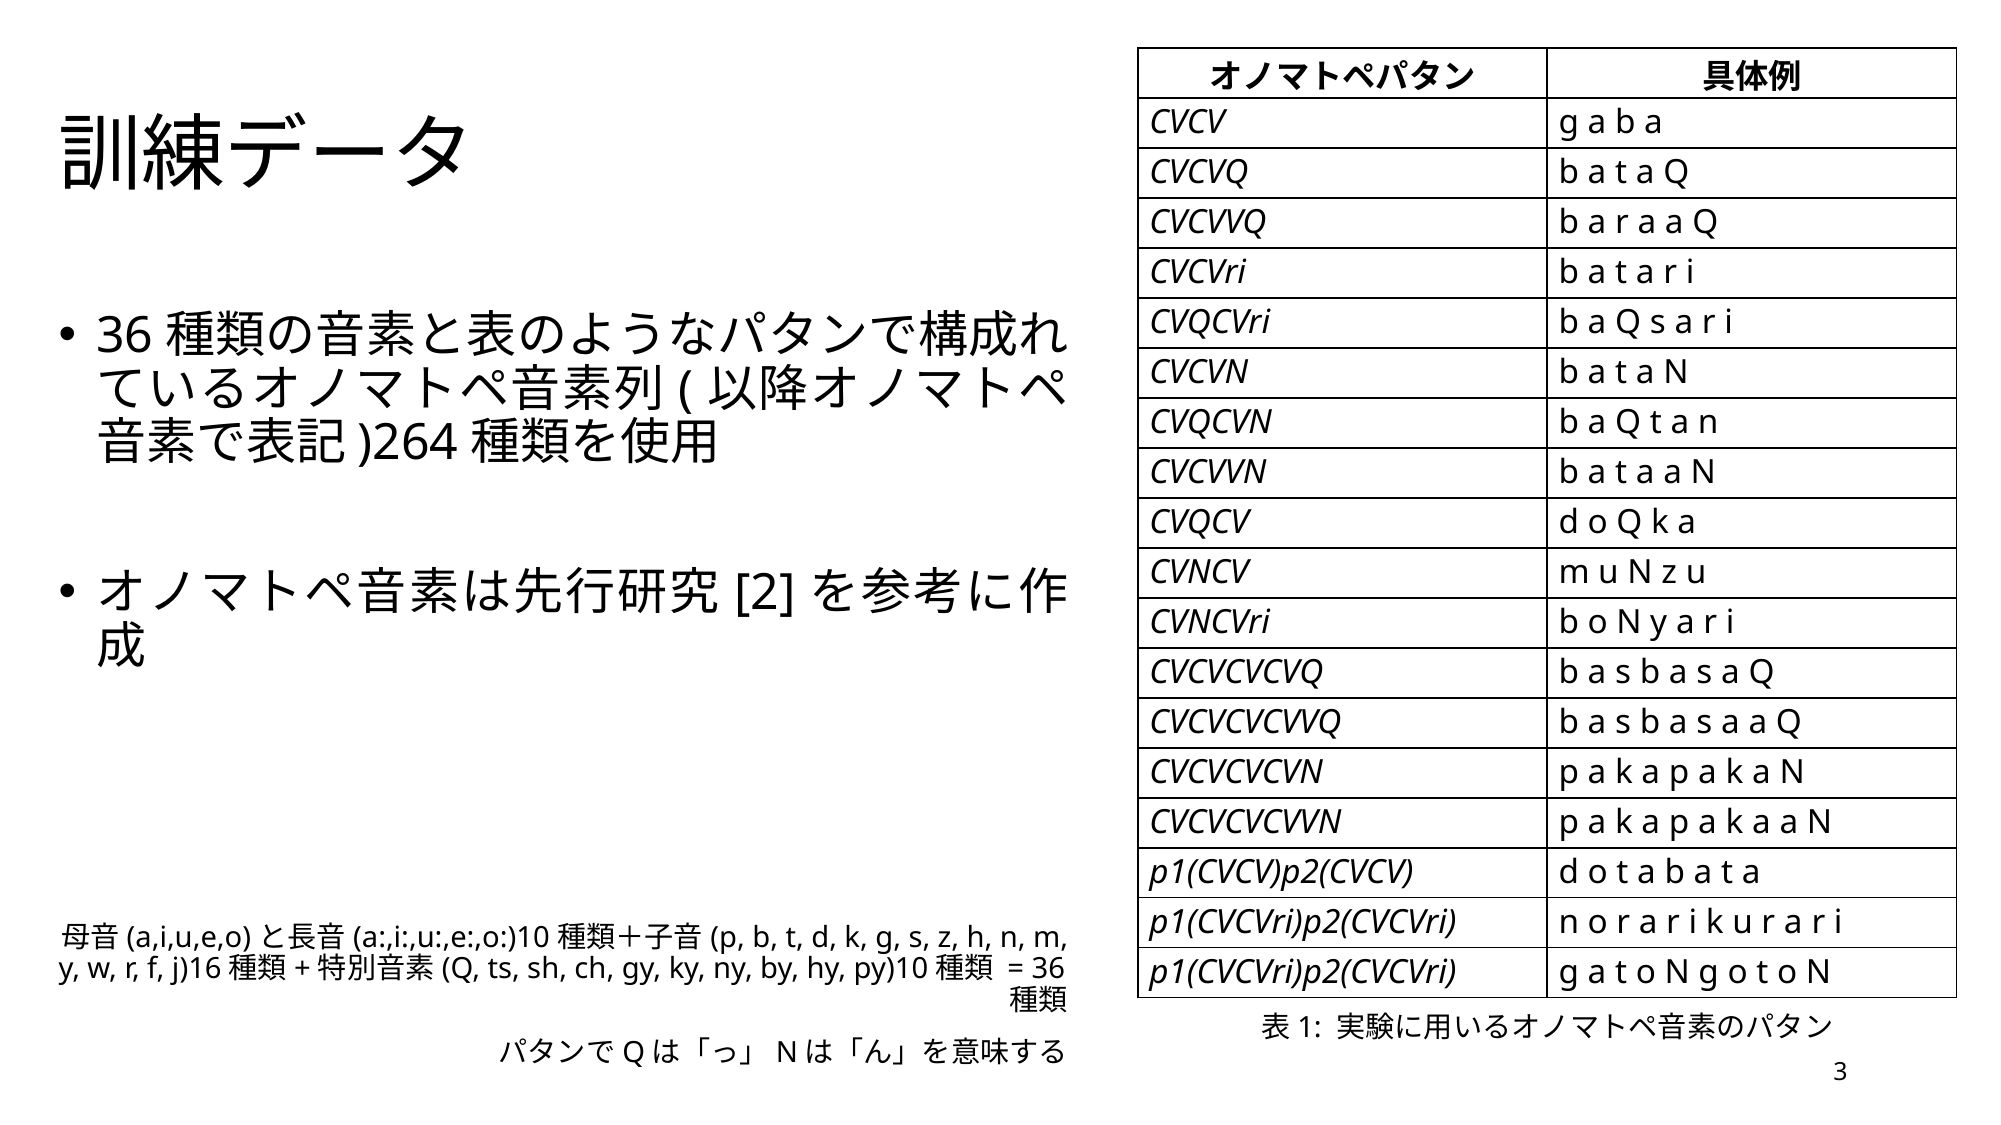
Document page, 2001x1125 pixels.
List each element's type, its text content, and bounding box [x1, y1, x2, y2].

table_cell b a r a a Q [1548, 199, 1956, 247]
table_cell CVCV [1139, 99, 1546, 147]
table_cell m u N z u [1548, 549, 1956, 597]
table_cell d o t a b a t a [1548, 849, 1956, 897]
title 訓練データ [43, 48, 1137, 266]
table_cell p a k a p a k a N [1548, 749, 1956, 797]
table_cell CVCVN [1139, 349, 1546, 397]
table_header 具体例 [1548, 49, 1956, 97]
table_cell CVCVCVCVVN [1139, 799, 1546, 847]
table_cell CVNCVri [1139, 599, 1546, 647]
table_cell g a b a [1548, 99, 1956, 147]
table_cell b a t a Q [1548, 149, 1956, 197]
table_cell b o N y a r i [1548, 599, 1956, 647]
table_cell b a Q t a n [1548, 399, 1956, 447]
table_header オノマトペパタン [1139, 49, 1546, 97]
table_cell CVCVCVCVN [1139, 749, 1546, 797]
table_cell p a k a p a k a a N [1548, 799, 1956, 847]
table_cell CVCVVQ [1139, 199, 1546, 247]
table_cell p1(CVCVri)p2(CVCVri) [1139, 898, 1546, 947]
table_cell d o Q k a [1548, 499, 1956, 547]
table_cell CVQCV [1139, 499, 1546, 547]
table_cell CVCVCVCVVQ [1139, 699, 1546, 747]
slide_number 3 [1412, 1042, 1863, 1103]
table_cell b a t a N [1548, 349, 1956, 397]
table_cell CVNCV [1139, 549, 1546, 597]
table_cell b a s b a s a a Q [1548, 699, 1956, 747]
table_cell b a Q s a r i [1548, 299, 1956, 347]
table_cell CVCVVN [1139, 449, 1546, 497]
table_cell b a t a a N [1548, 449, 1956, 497]
table_cell CVCVri [1139, 249, 1546, 297]
text_box 表1: 実験に用いるオノマトペ音素のパタン [1154, 1001, 1940, 1052]
table_cell g a t o N g o t o N [1548, 948, 1956, 997]
table_cell p1(CVCV)p2(CVCV) [1139, 849, 1546, 897]
table_cell n o r a r i k u r a r i [1548, 898, 1956, 947]
table_cell b a t a r i [1548, 249, 1956, 297]
table_cell CVQCVN [1139, 399, 1546, 447]
table_cell CVQCVri [1139, 299, 1546, 347]
table_cell CVCVCVCVQ [1139, 649, 1546, 697]
list 36種類の音素と表のようなパタンで構成れているオノマトペ音素列(以降オノマトペ音素で表記)264種類を使用 オノマトペ音素は先行研究[2]を参考に作成 母音(a,i,u,e,o)と長音(a:,i:,u:,e:,o:)10種類＋子音(p, b, t, d, k, g, s, z, h, n, m, y, w, r, f, j)16種類+特別音素(Q, ts, sh, ch, gy, ky, ny, by, hy, py)10種類 = 36種類 パタンでQは「っ」Nは「ん」を意味する [43, 301, 1084, 1037]
table_cell CVCVQ [1139, 149, 1546, 197]
table_cell p1(CVCVri)p2(CVCVri) [1139, 948, 1546, 997]
table_cell b a s b a s a Q [1548, 649, 1956, 697]
